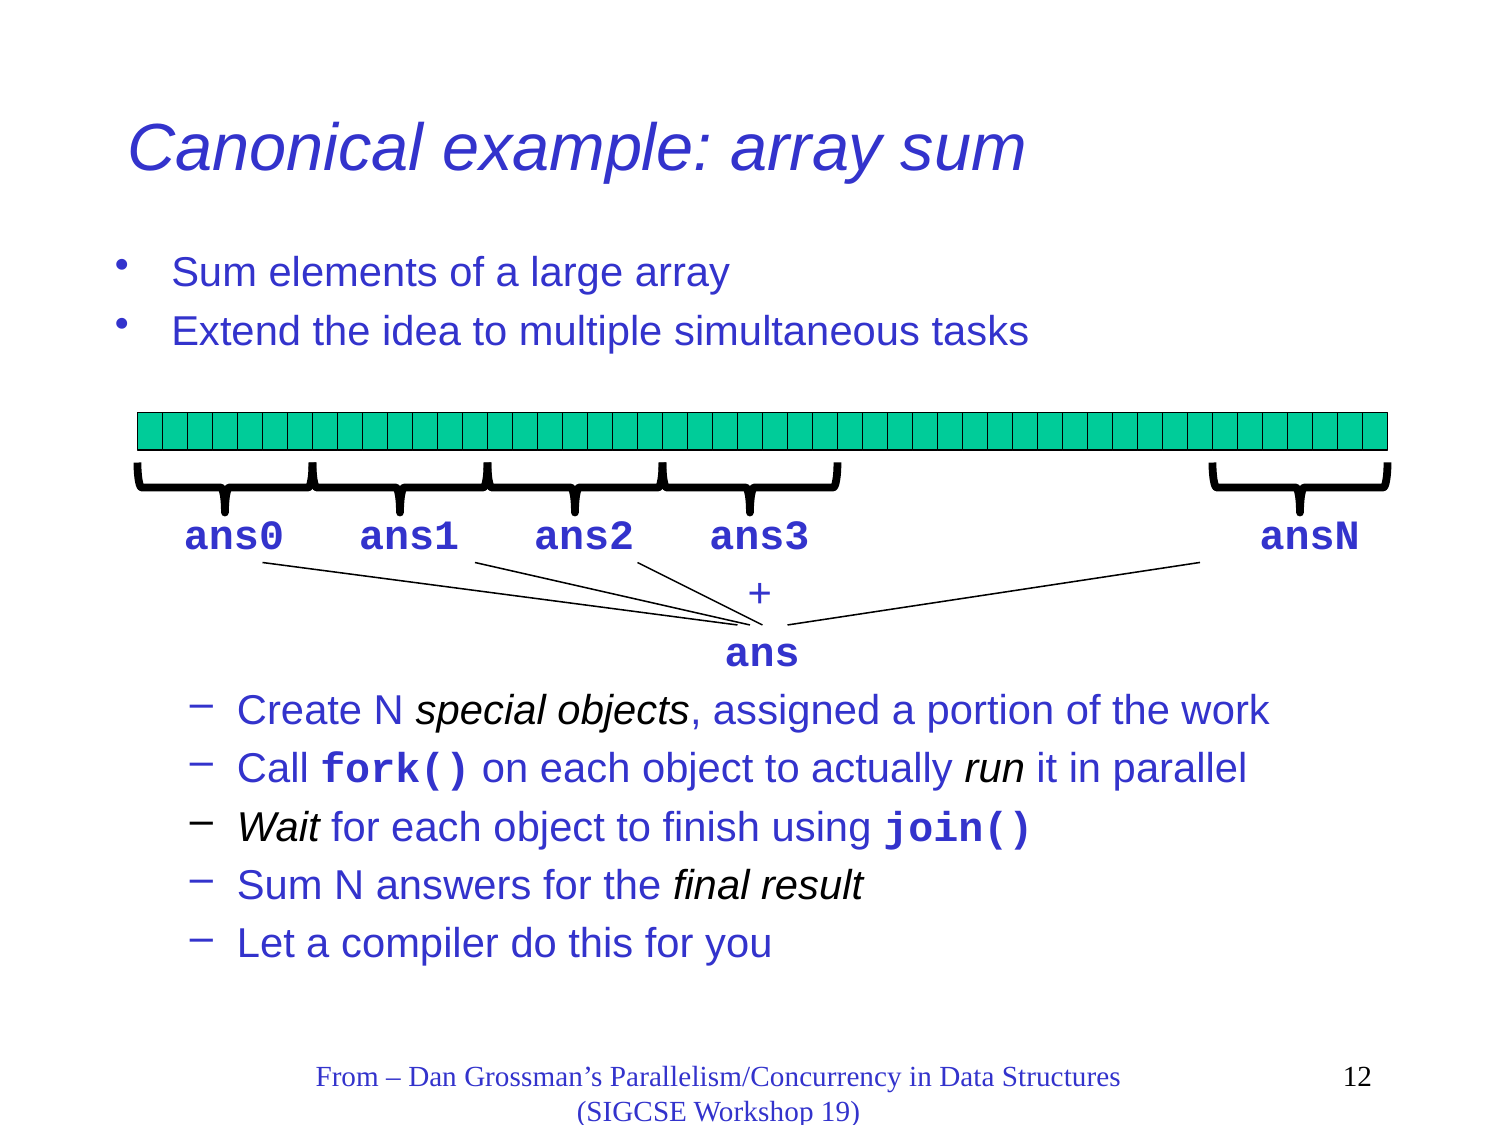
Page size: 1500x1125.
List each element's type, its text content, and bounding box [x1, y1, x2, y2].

list Sum elements of a large array Extend the idea to multiple simultaneous tasks ans0 ans1 ans2 ans3 ansN + ans Create N special objects, assigned a portion of the work Call fork() on each object to actually run it in parallel Wait for each object to finish using join() Sum N answers for the final result Let a compiler do this for you [99, 237, 1376, 976]
slide_number 12 [1188, 1049, 1388, 1125]
title Canonical example: array sum [112, 49, 1388, 238]
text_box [137, 412, 1388, 626]
footer From – Dan Grossman’s Parallelism/Concurrency in Data Structures (SIGCSE Workshop 19) [249, 1049, 1188, 1125]
